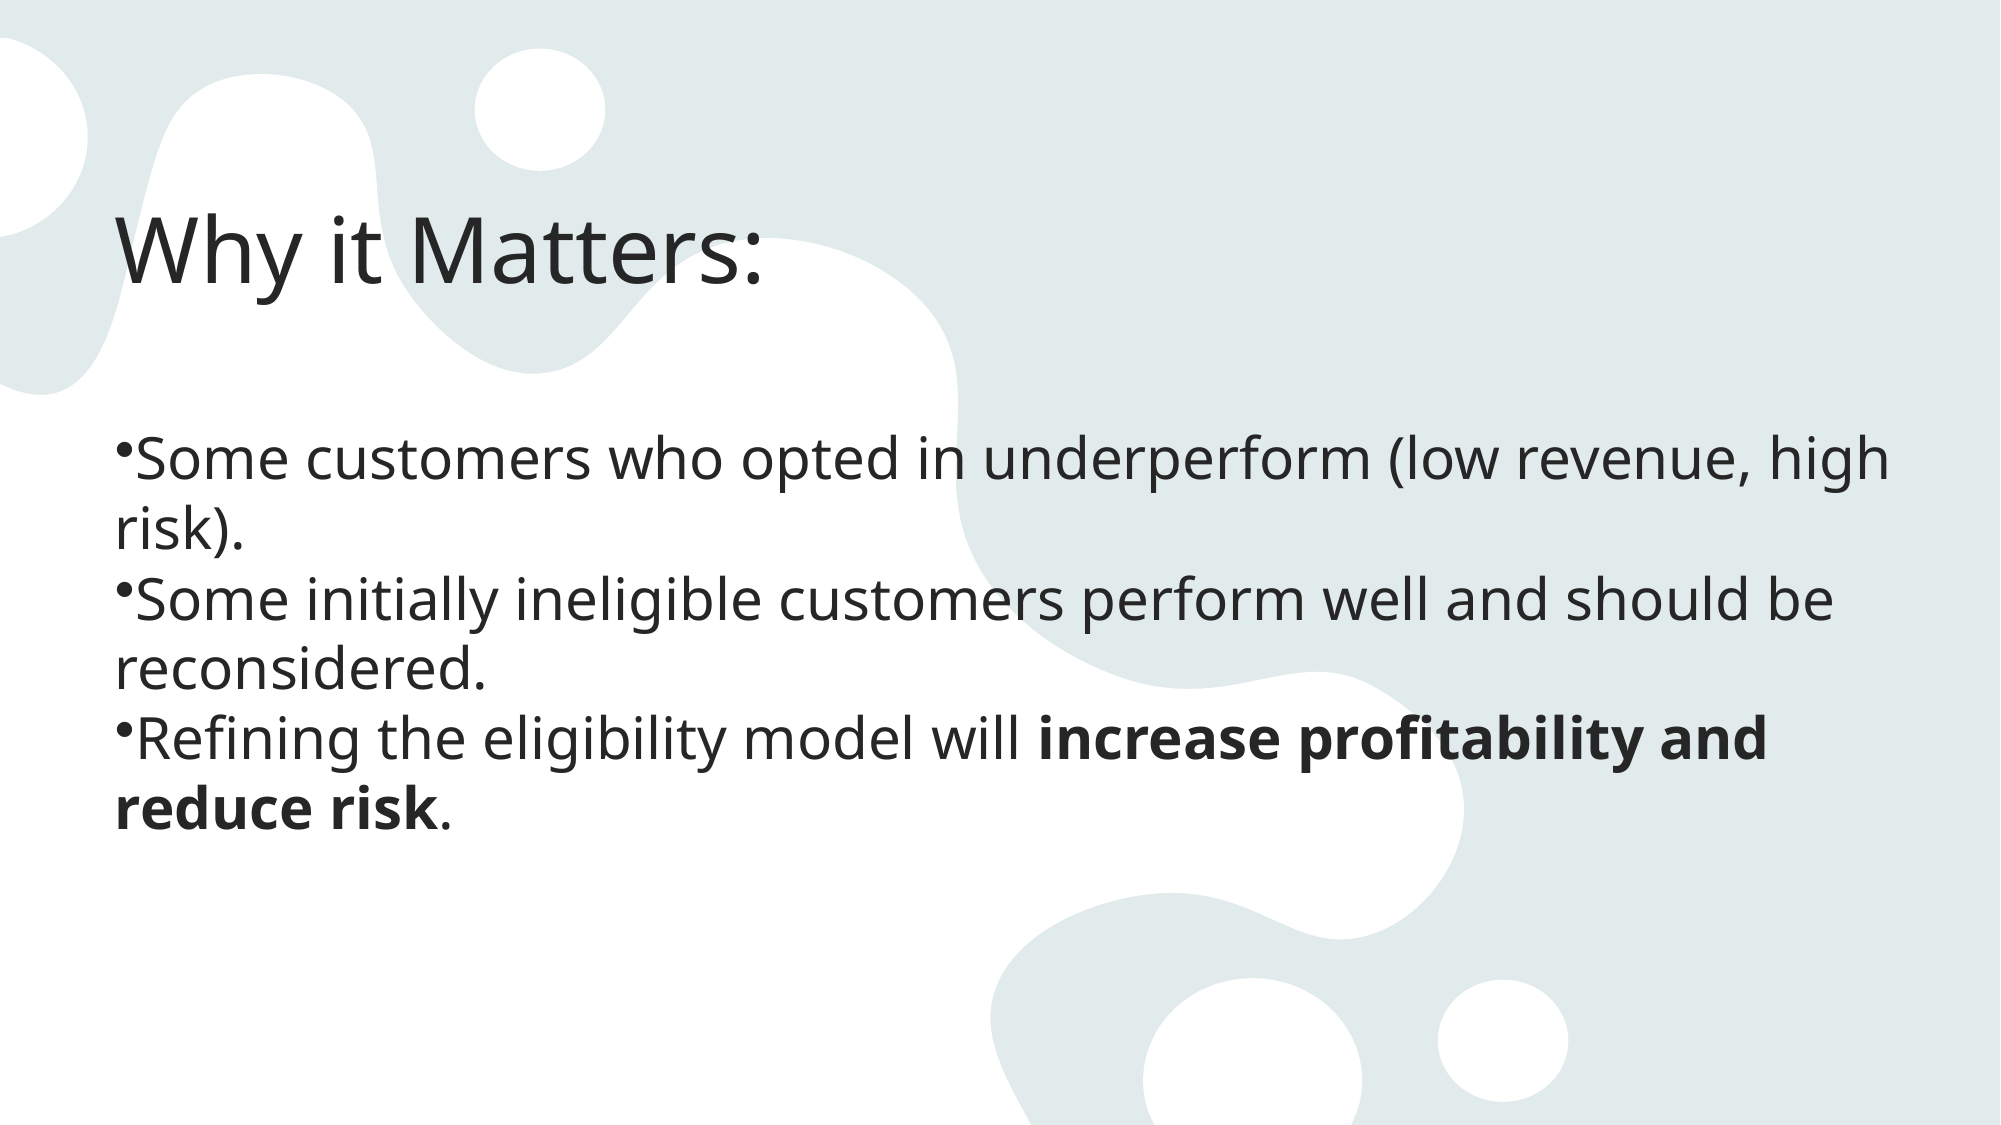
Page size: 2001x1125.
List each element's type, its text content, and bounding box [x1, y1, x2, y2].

list Some customers who opted in underperform (low revenue, high risk). Some initially ineligible customers perform well and should be reconsidered. Refining the eligibility model will increase profitability and reduce risk. [99, 282, 1964, 936]
title Why it Matters: [99, 91, 1900, 282]
